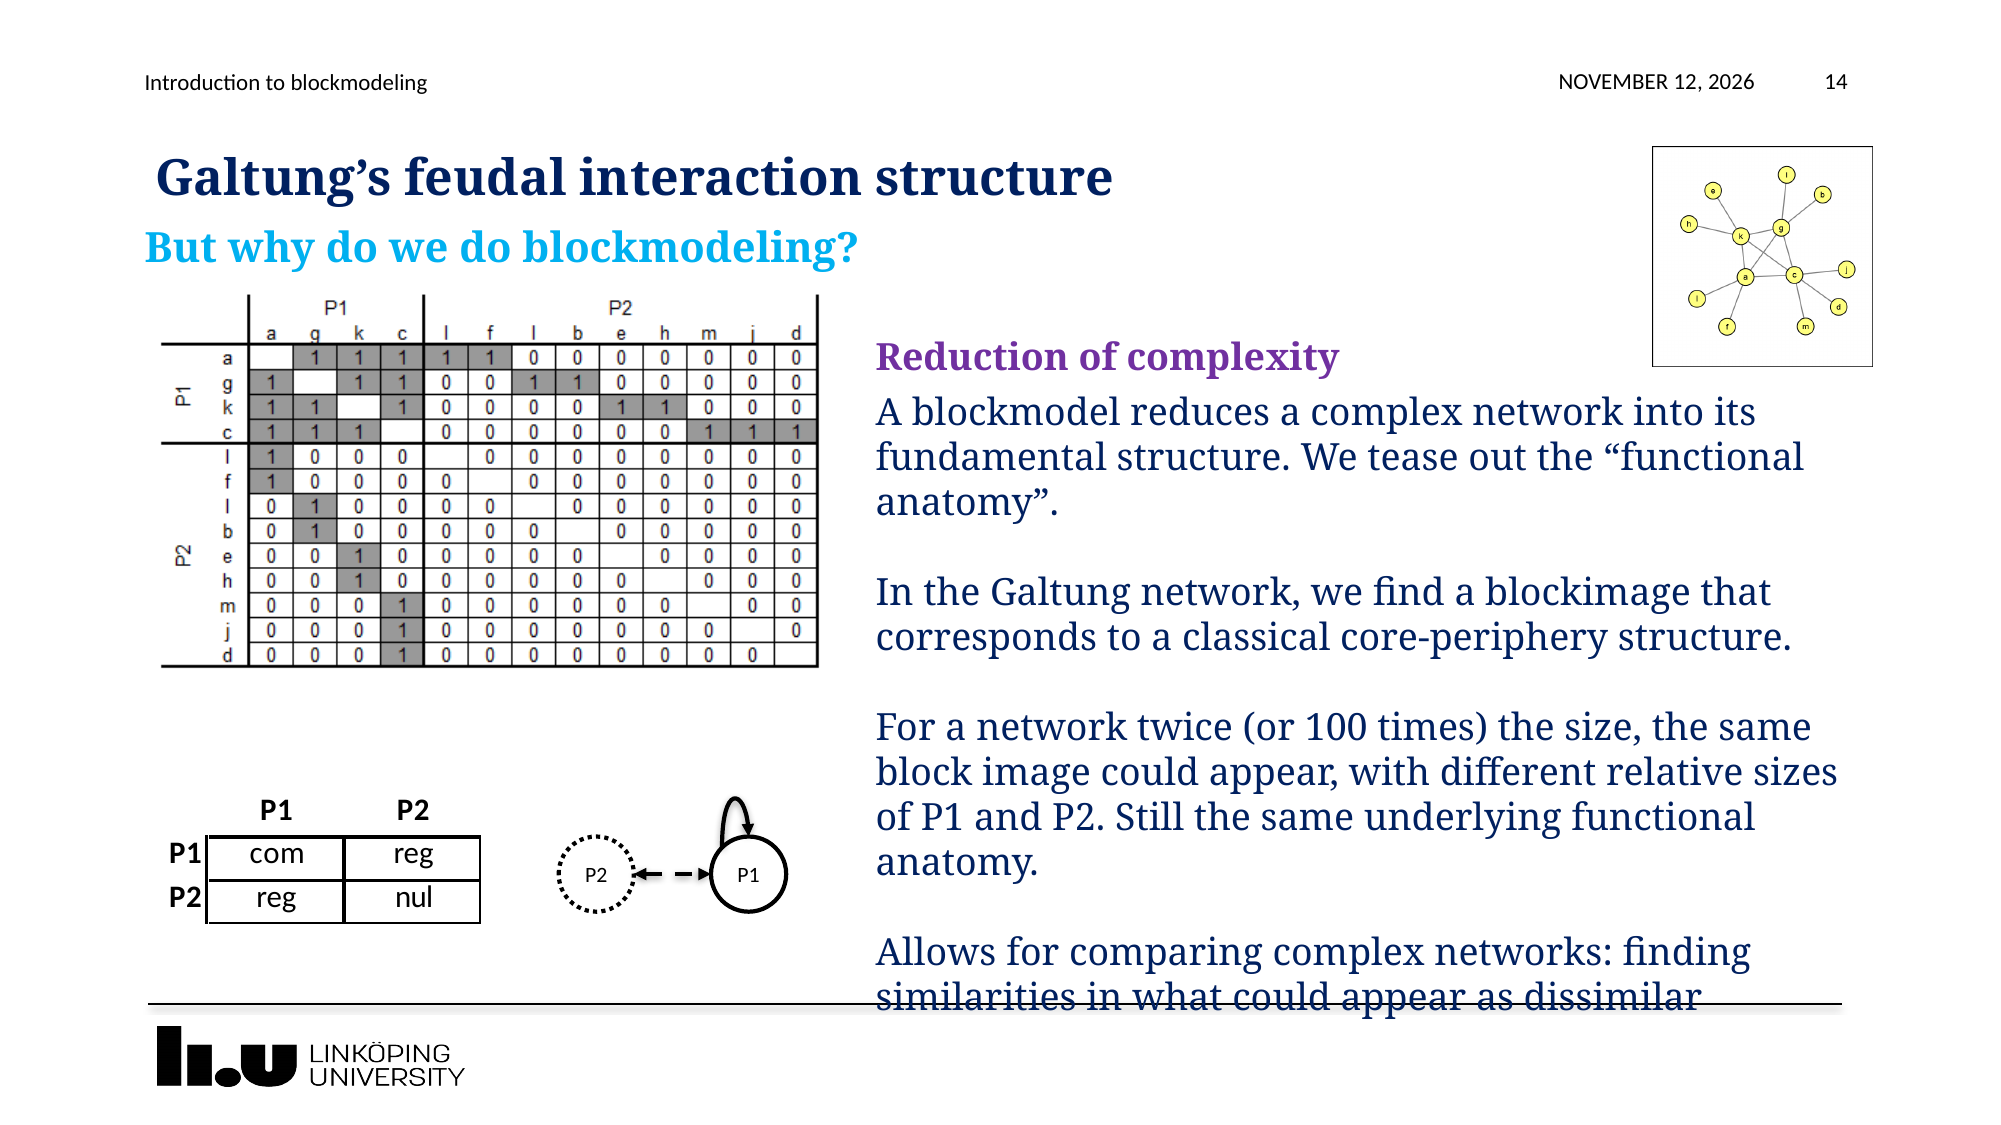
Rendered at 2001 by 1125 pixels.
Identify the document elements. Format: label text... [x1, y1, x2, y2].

picture [157, 793, 483, 926]
text_box Reduction of complexity [860, 325, 1625, 386]
text_box A blockmodel reduces a complex network into its fundamental structure. We tease out the “functional anatomy”. In the Galtung network, we find a blockimage that corresponds to a classical core-periphery structure. For a network twice (or 100 times) the size, the same block image could appear, with different relative sizes of P1 and P2. Still the same underlying functional anatomy. Allows for comparing complex networks: finding similarities in what could appear as dissimilar [860, 380, 1863, 1026]
text_box But why do we do blockmodeling? [129, 213, 1304, 279]
picture [157, 289, 822, 672]
footer Introduction to blockmodeling [129, 59, 1407, 103]
text_box Galtung’s feudal interaction structure [140, 138, 1130, 213]
slide_number 14 [1741, 59, 1863, 103]
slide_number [1457, 59, 1741, 103]
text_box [558, 836, 787, 912]
picture [157, 1026, 465, 1087]
picture [1652, 146, 1873, 367]
